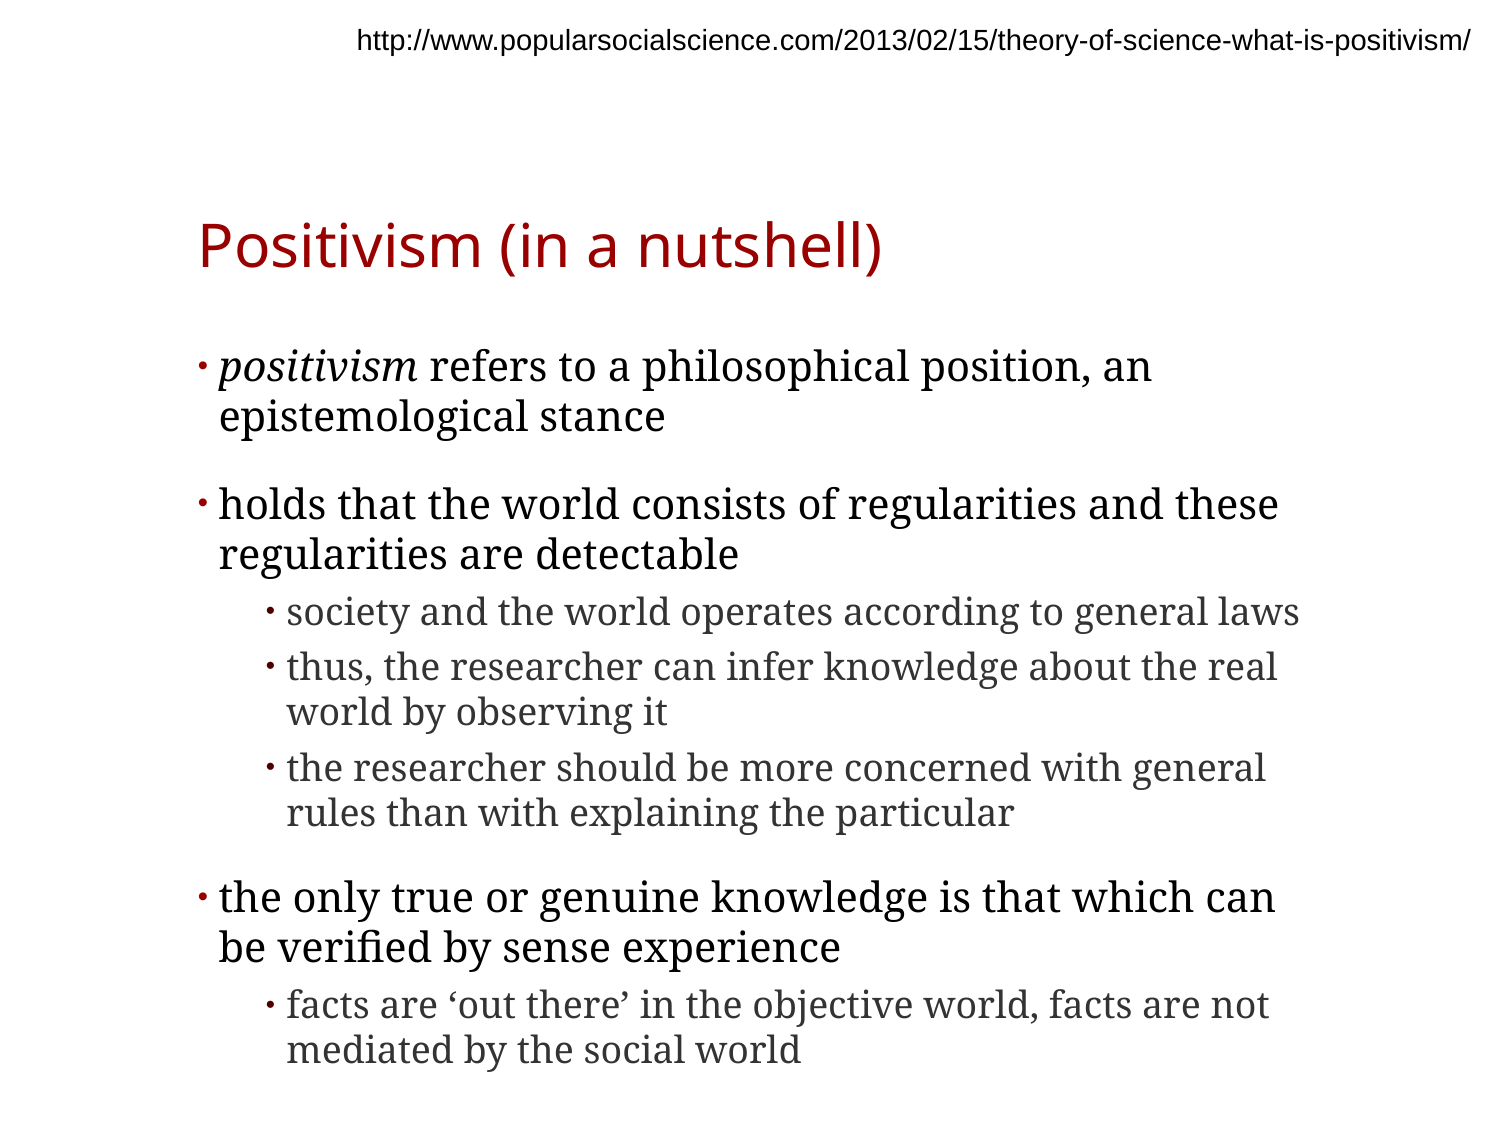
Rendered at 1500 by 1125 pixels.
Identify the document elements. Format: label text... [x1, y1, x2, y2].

list positivism refers to a philosophical position, an epistemological stance holds that the world consists of regularities and these regularities are detectable society and the world operates according to general laws thus, the researcher can infer knowledge about the real world by observing it the researcher should be more concerned with general rules than with explaining the particular the only true or genuine knowledge is that which can be verified by sense experience facts are ‘out there’ in the objective world, facts are not mediated by the social world [190, 337, 1310, 1125]
title Positivism (in a nutshell) [190, 203, 1310, 337]
text_box http://www.popularsocialscience.com/2013/02/15/theory-of-science-what-is-positivism/ [262, 14, 1488, 64]
